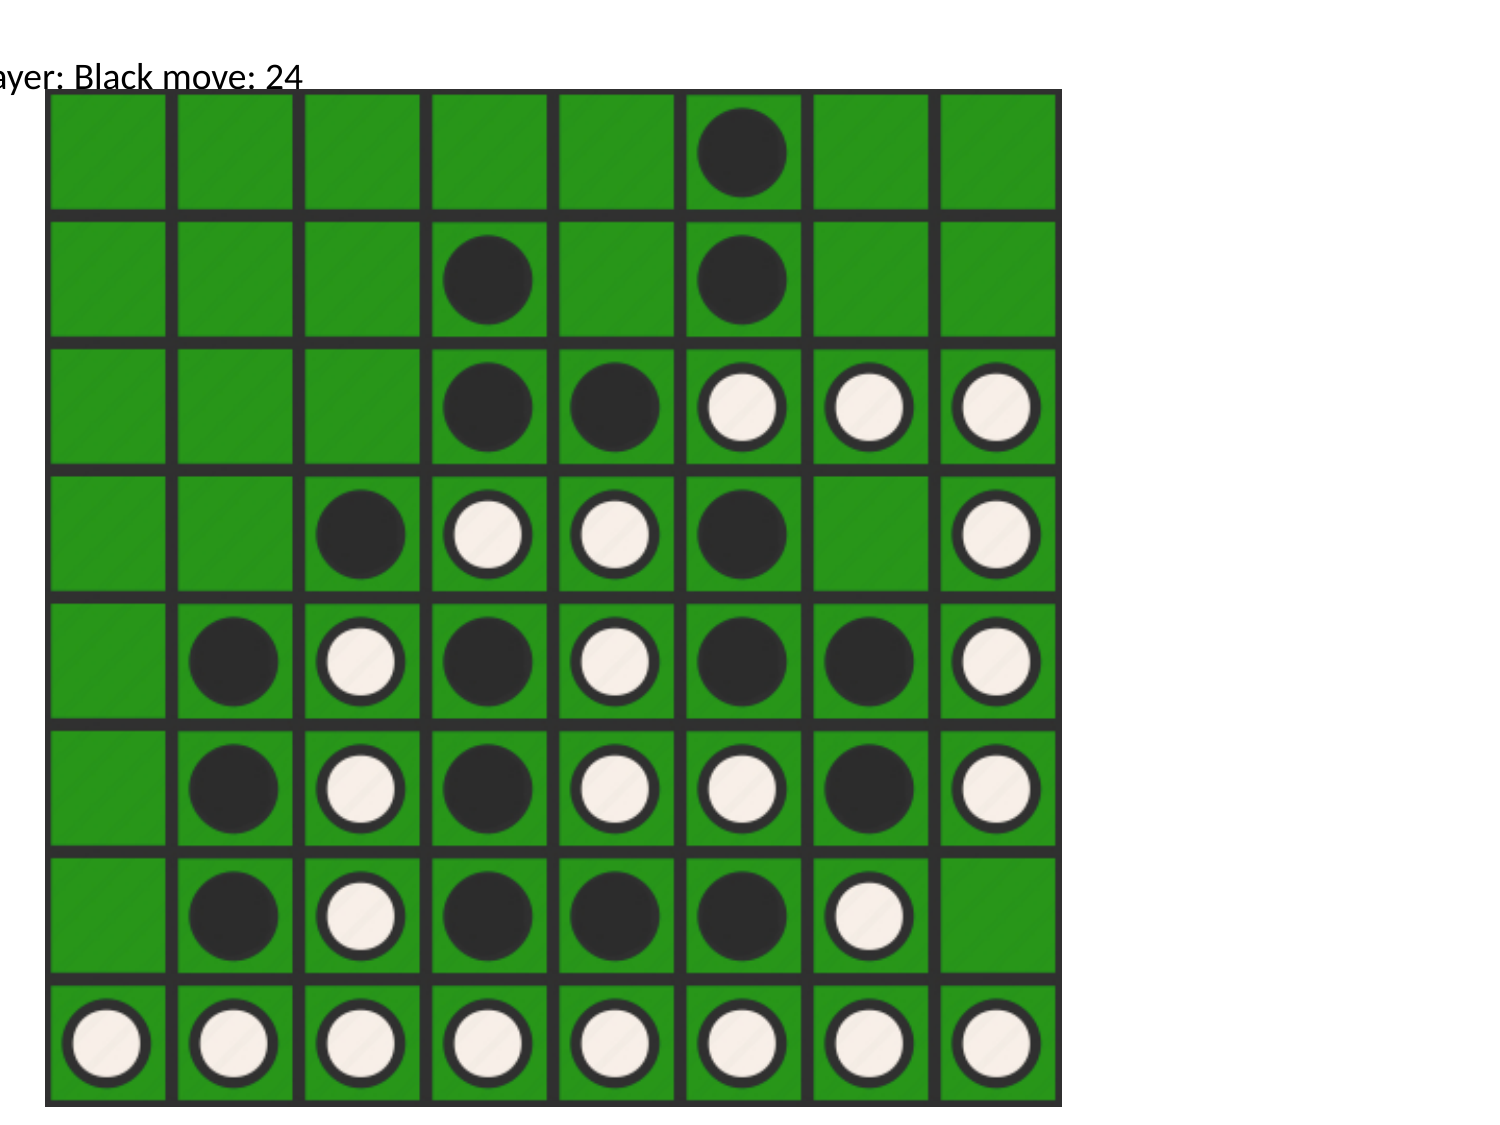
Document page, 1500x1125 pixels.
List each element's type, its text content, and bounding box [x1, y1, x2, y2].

picture [44, 89, 1062, 1107]
text_box turn: 37 player: Black move: 24 [0, 44, 319, 105]
